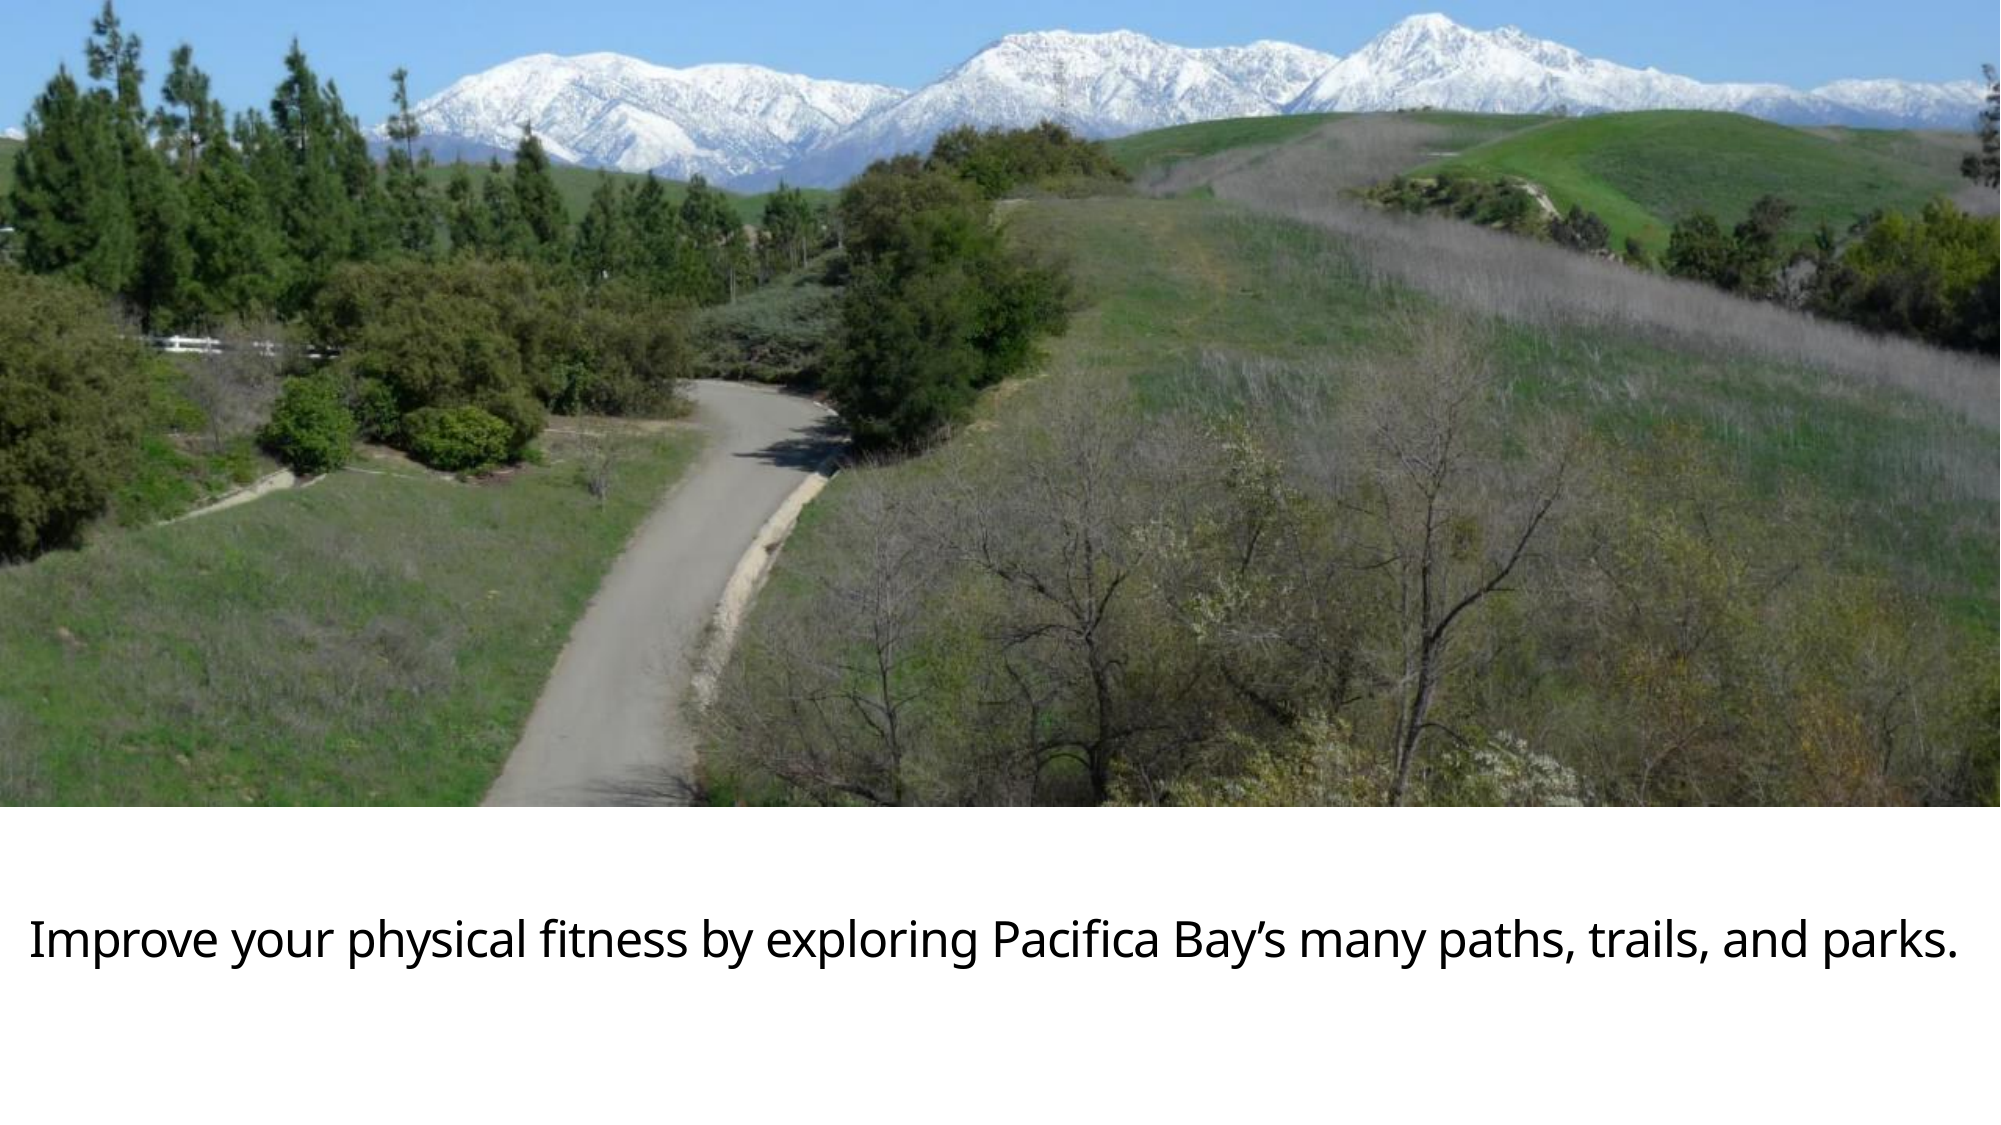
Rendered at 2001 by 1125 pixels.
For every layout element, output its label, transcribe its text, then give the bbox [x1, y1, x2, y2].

picture [0, 0, 2000, 807]
title Improve your physical fitness by exploring Pacifica Bay’s many paths, trails, and parks. [0, 832, 2000, 968]
